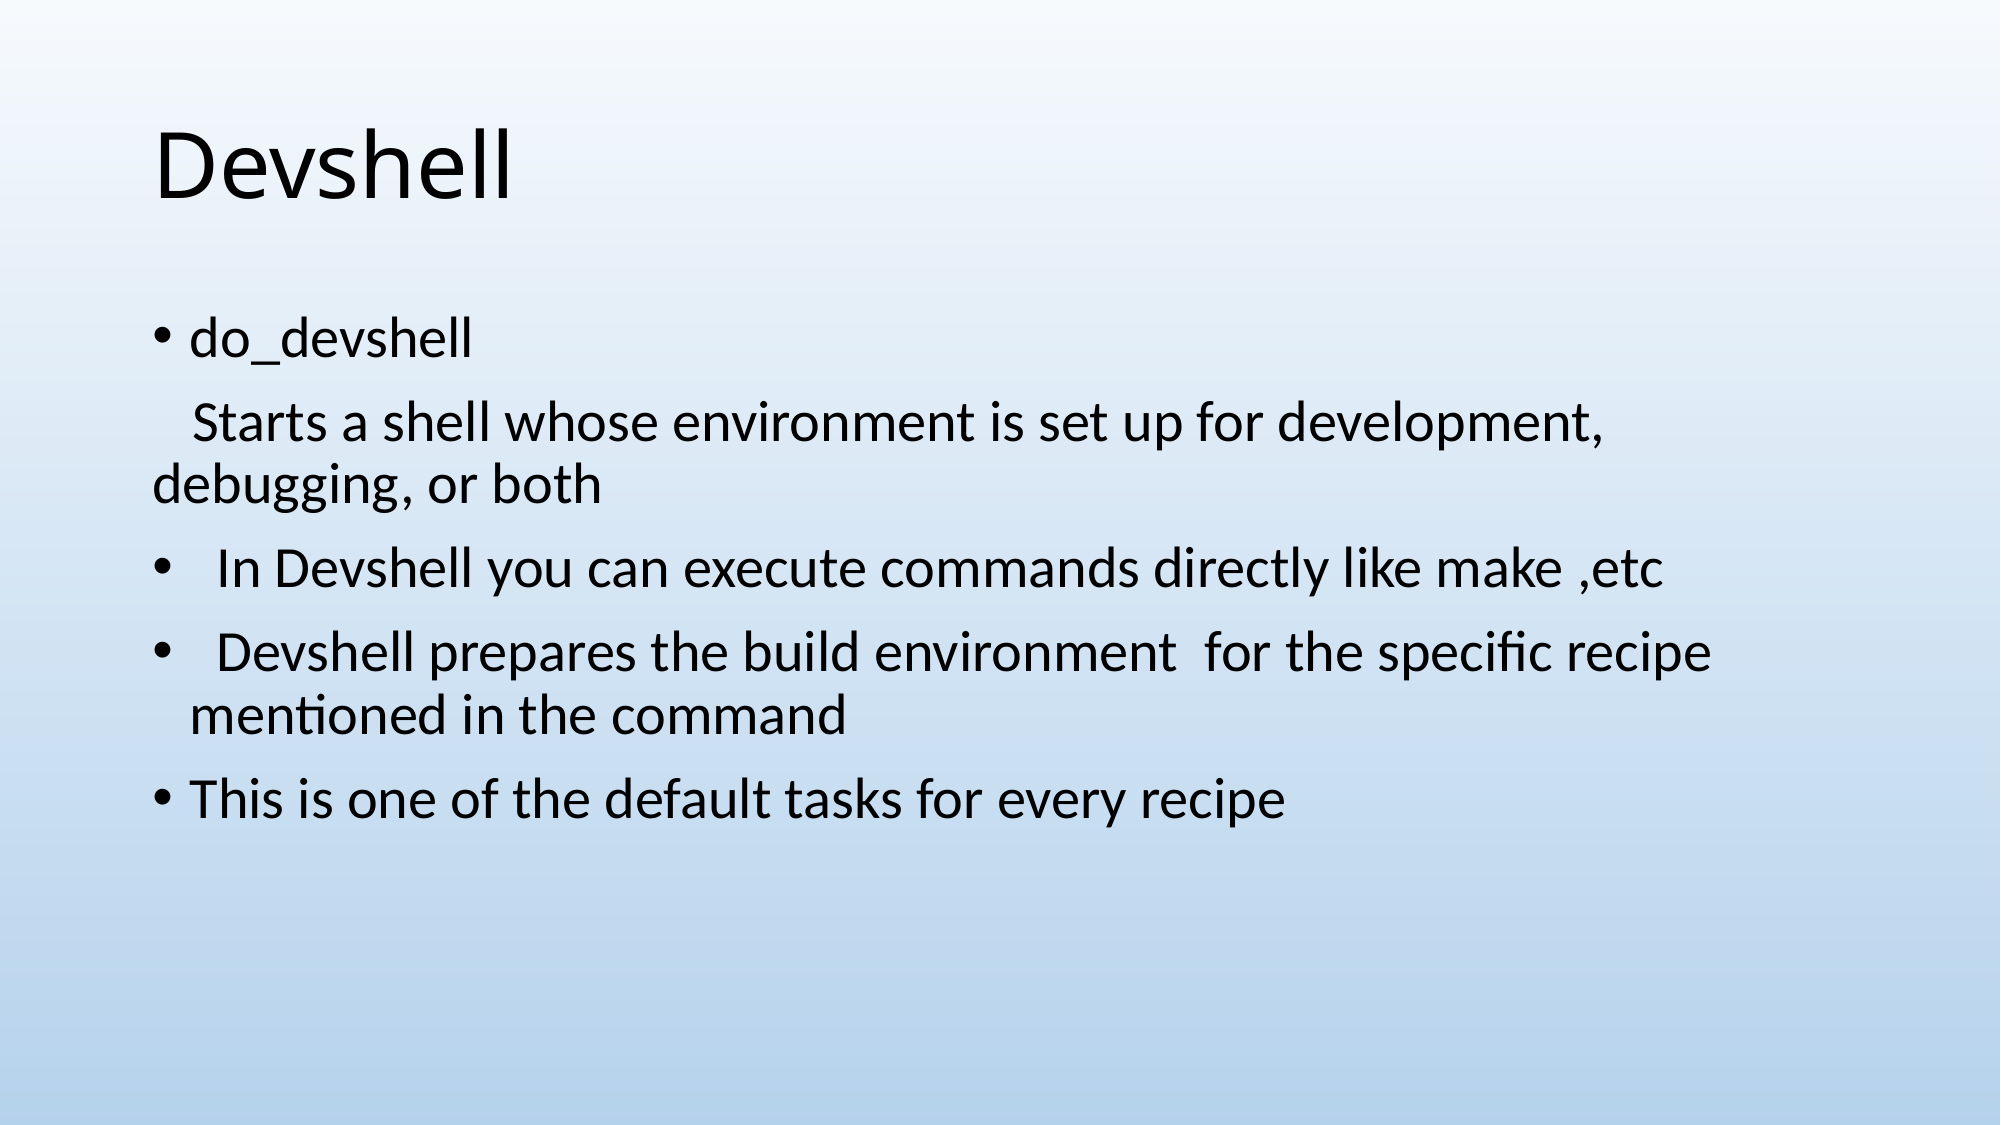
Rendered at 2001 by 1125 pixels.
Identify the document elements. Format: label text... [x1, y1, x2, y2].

title Devshell [137, 59, 1863, 278]
list do_devshell Starts a shell whose environment is set up for development, debugging, or both In Devshell you can execute commands directly like make ,etc Devshell prepares the build environment for the specific recipe mentioned in the command This is one of the default tasks for every recipe [137, 299, 1863, 1014]
